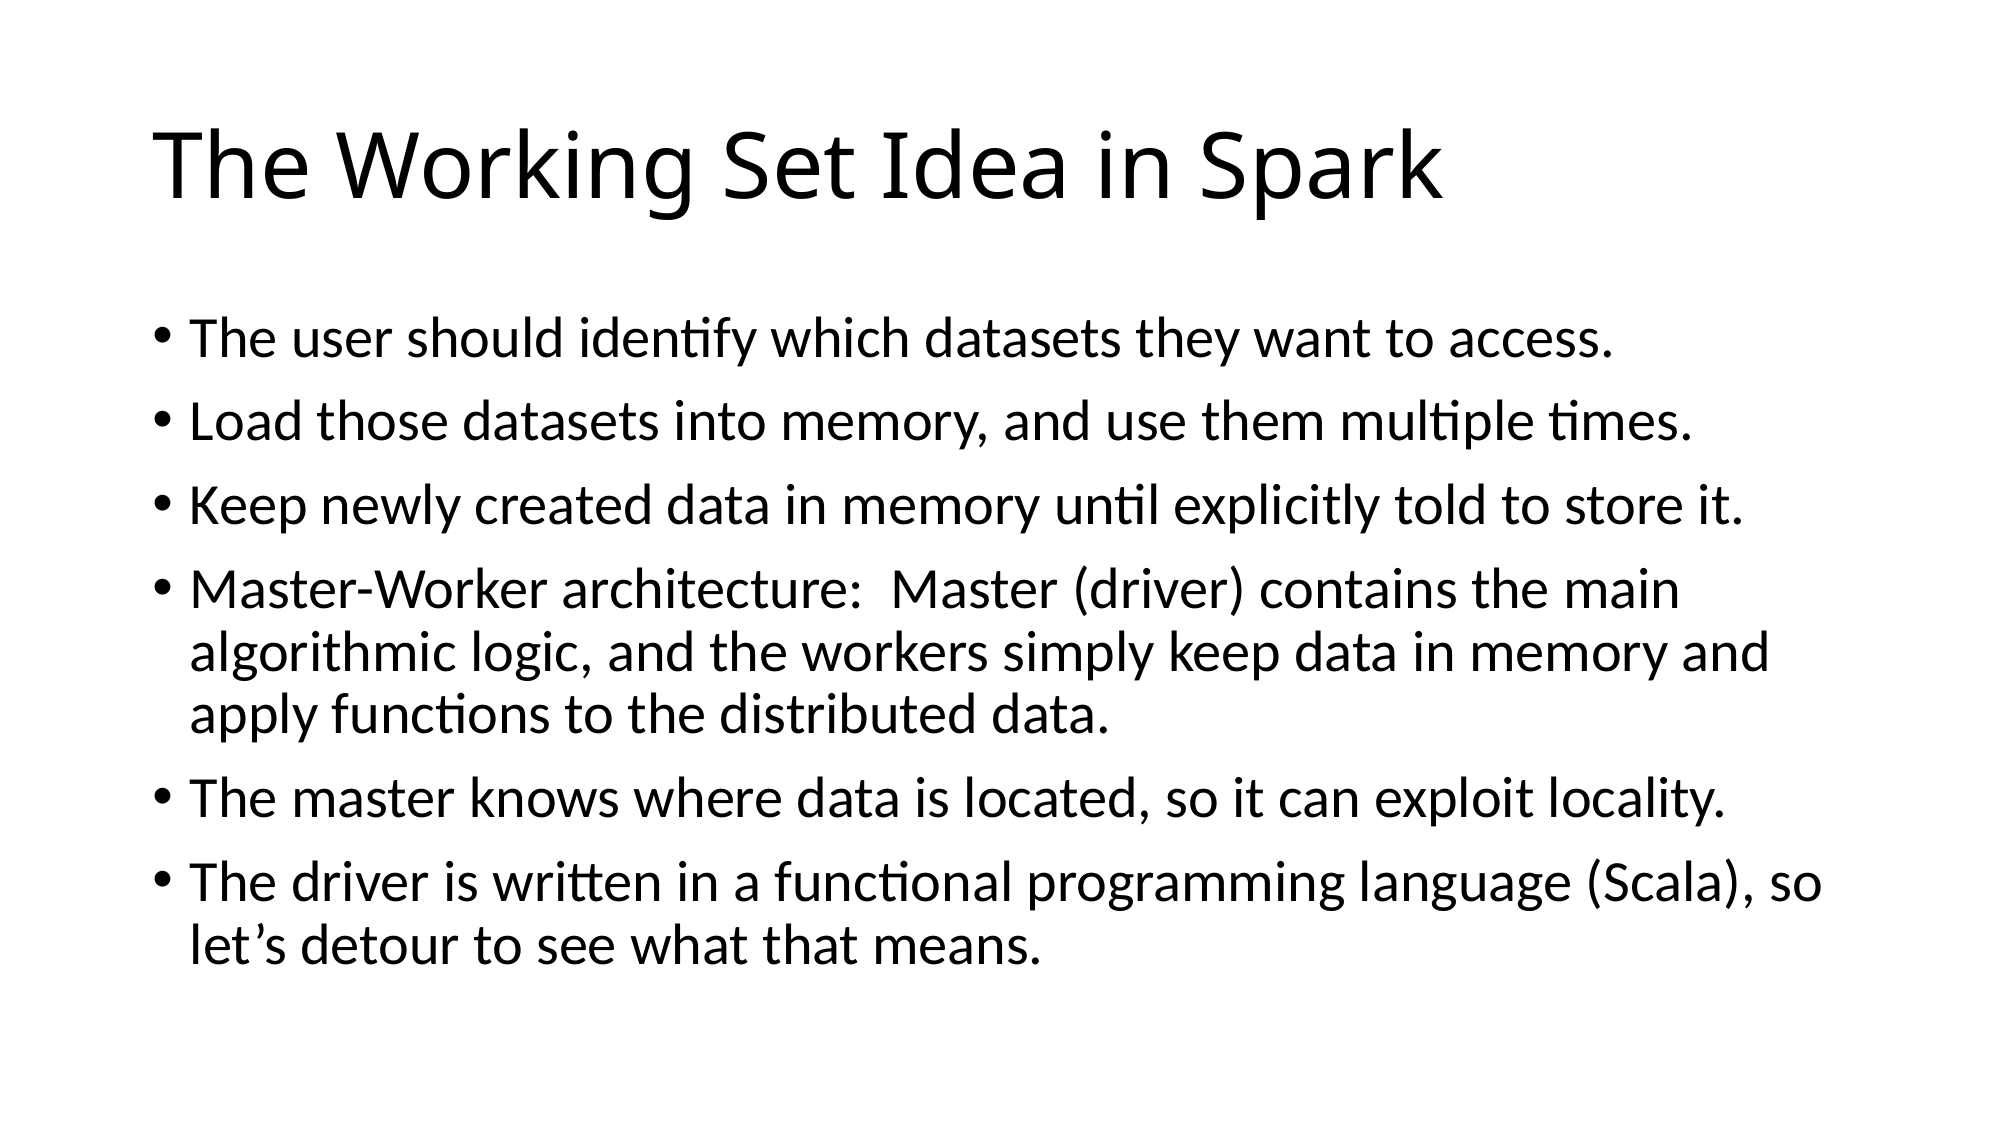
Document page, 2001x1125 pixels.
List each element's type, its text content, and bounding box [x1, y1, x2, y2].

list The user should identify which datasets they want to access. Load those datasets into memory, and use them multiple times. Keep newly created data in memory until explicitly told to store it. Master-Worker architecture: Master (driver) contains the main algorithmic logic, and the workers simply keep data in memory and apply functions to the distributed data. The master knows where data is located, so it can exploit locality. The driver is written in a functional programming language (Scala), so let’s detour to see what that means. [137, 299, 1863, 1014]
title The Working Set Idea in Spark [137, 59, 1863, 278]
